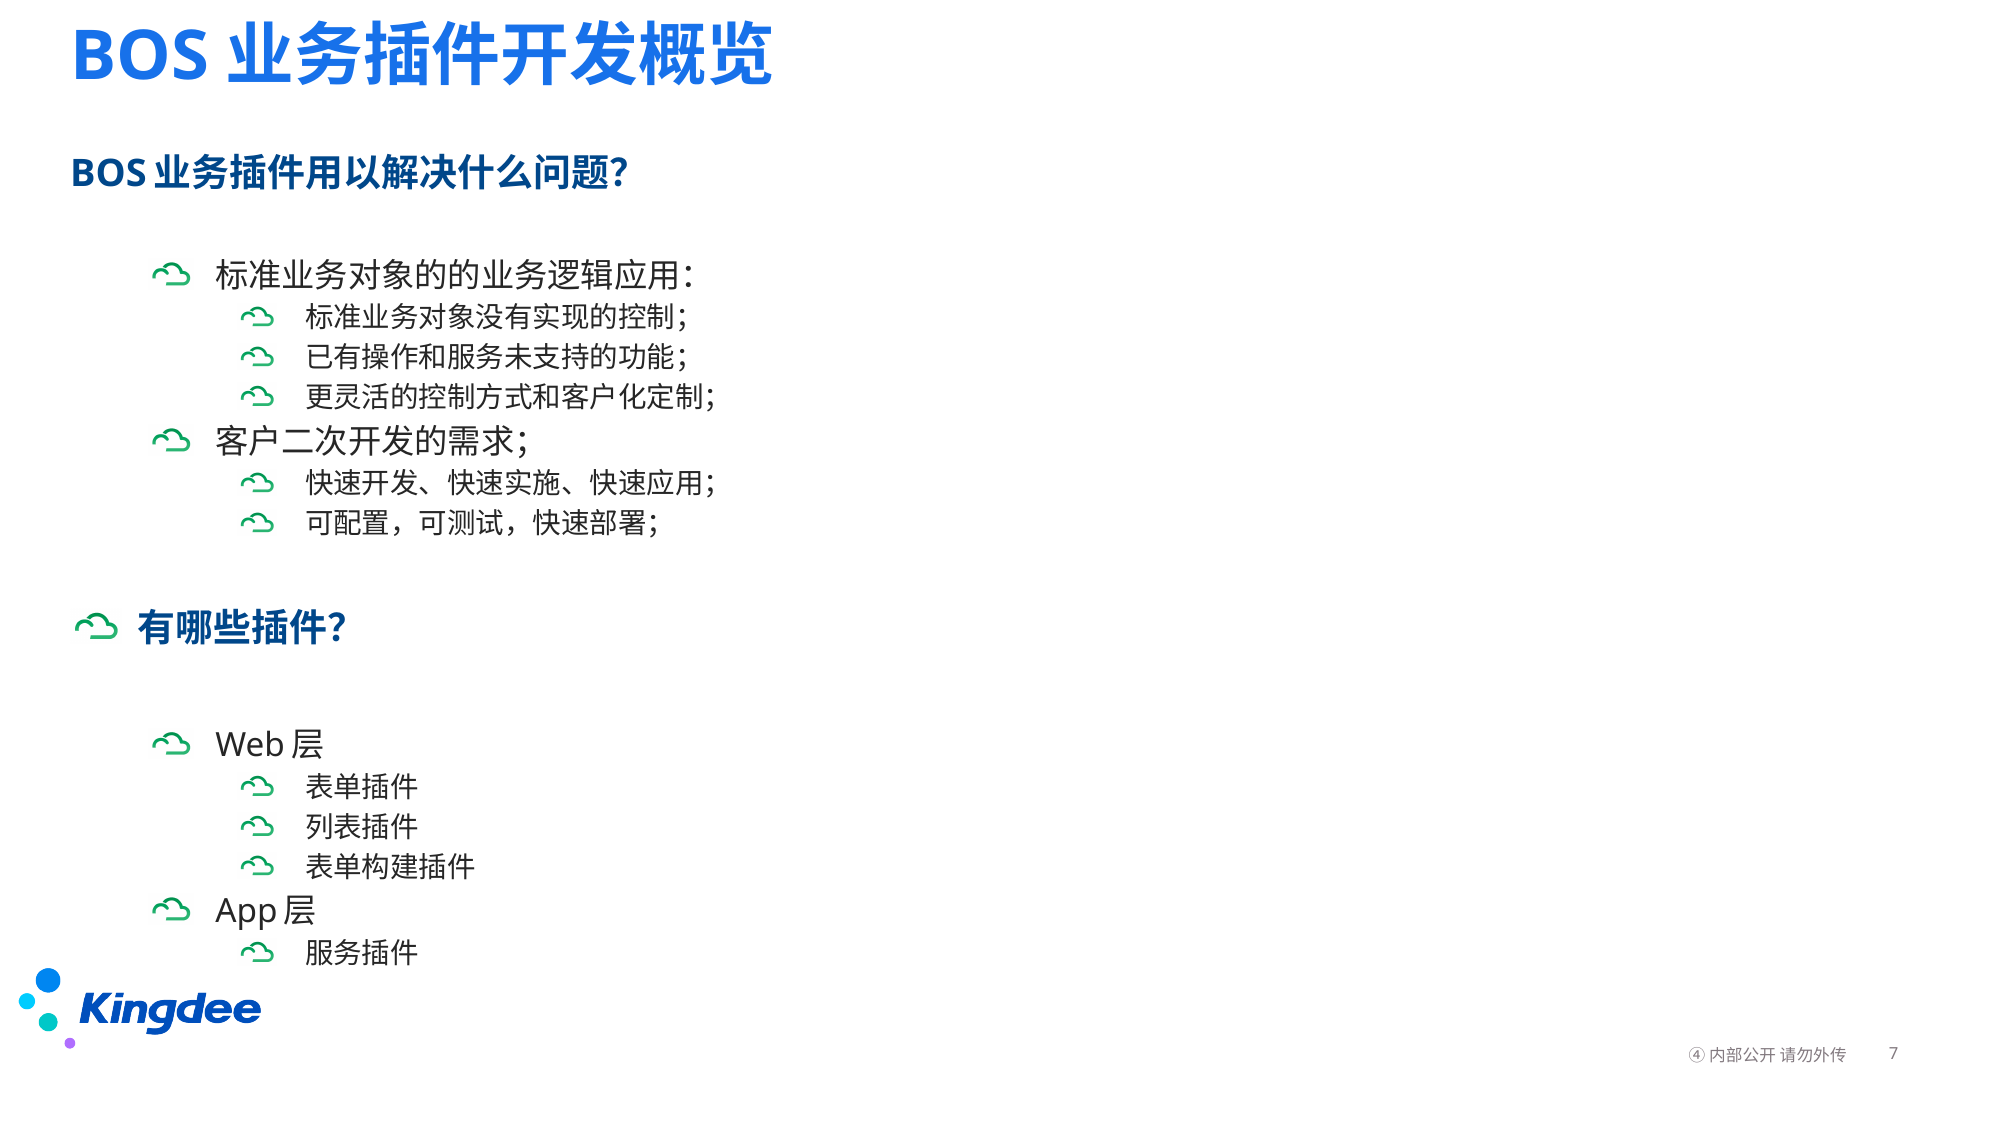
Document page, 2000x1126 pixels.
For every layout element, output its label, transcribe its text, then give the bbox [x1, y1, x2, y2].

picture [237, 812, 277, 840]
picture [237, 852, 277, 879]
picture [237, 509, 277, 536]
picture [18, 967, 261, 1049]
list BOS业务插件用以解决什么问题？ 标准业务对象的的业务逻辑应用： 标准业务对象没有实现的控制； 已有操作和服务未支持的功能； 更灵活的控制方式和客户化定制； 客户二次开发的需求； 快速开发、快速实施、快速应用； 可配置，可测试，快速部署； 有哪些插件？ Web层 表单插件 列表插件 表单构建插件 App层 服务插件 [54, 141, 1945, 984]
picture [237, 303, 277, 330]
picture [237, 382, 277, 410]
picture [148, 258, 194, 290]
picture [237, 938, 277, 966]
picture [70, 608, 122, 644]
picture [237, 772, 277, 800]
title BOS业务插件开发概览 [54, 3, 1780, 114]
picture [148, 893, 194, 925]
picture [148, 424, 194, 456]
picture [237, 469, 277, 496]
picture [148, 728, 194, 759]
picture [237, 343, 277, 370]
